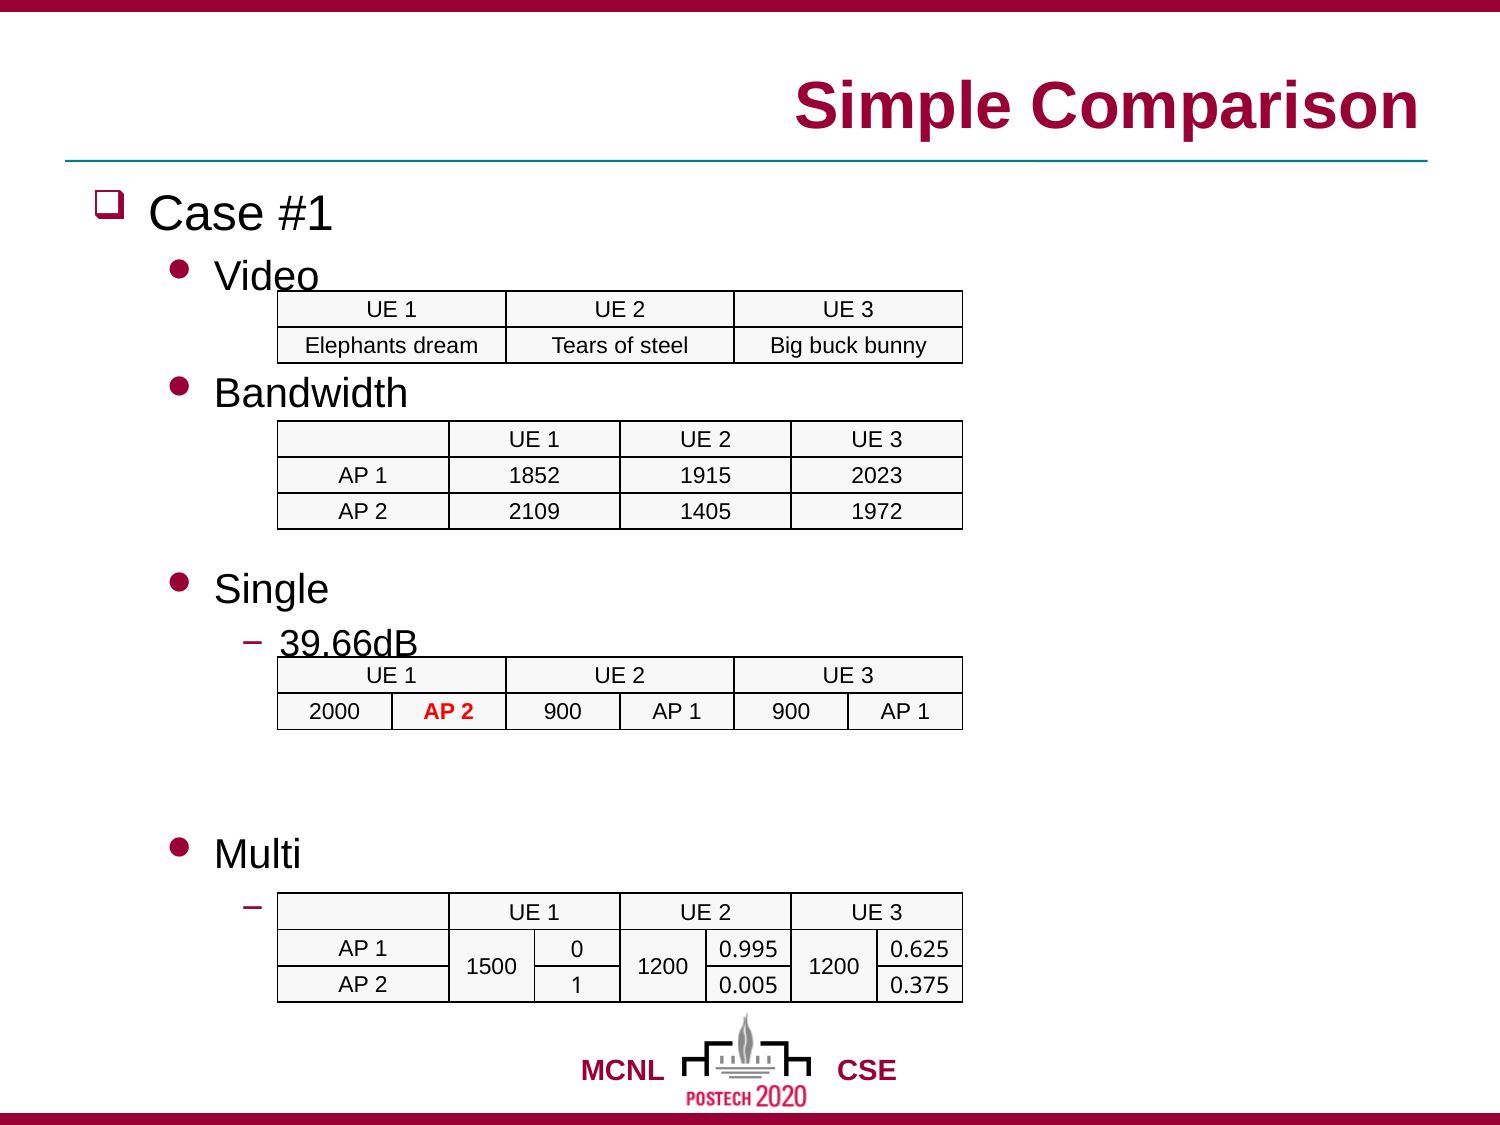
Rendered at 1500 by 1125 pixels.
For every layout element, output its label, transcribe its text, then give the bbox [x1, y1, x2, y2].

table_cell Big buck bunny [735, 328, 962, 362]
table_header [278, 894, 448, 929]
table_cell 0.375 [878, 967, 962, 1001]
table_cell 0.625 [878, 930, 962, 965]
table_cell 1500 [450, 930, 534, 1001]
table_cell 900 [507, 694, 619, 729]
table_cell AP 1 [849, 694, 962, 729]
table_header UE 3 [735, 292, 962, 326]
table_cell 1405 [621, 494, 790, 528]
table_cell 2109 [450, 494, 619, 528]
table_cell 1200 [792, 930, 876, 1001]
table_header UE 1 [278, 658, 505, 692]
title Simple Comparison [74, 36, 1436, 150]
table_cell 0.995 [707, 930, 790, 965]
table_cell AP 2 [393, 694, 505, 729]
list Case #1 Video Bandwidth Single 39.66dB Multi 40.12dB [76, 172, 1427, 1024]
table_header UE 1 [450, 422, 619, 456]
table_header UE 3 [792, 894, 962, 929]
table_cell 1 [535, 967, 619, 1001]
table_cell 0 [535, 930, 619, 965]
table_cell Elephants dream [278, 328, 505, 362]
table_header UE 2 [507, 658, 733, 692]
picture [672, 1024, 820, 1111]
table_cell 2023 [792, 458, 962, 492]
table_cell 900 [735, 694, 847, 729]
table_header UE 1 [278, 292, 505, 326]
table_header UE 2 [621, 422, 790, 456]
table_cell AP 2 [278, 967, 448, 1001]
table_cell AP 1 [278, 458, 448, 492]
table_header UE 2 [507, 292, 733, 326]
table_header UE 3 [735, 658, 962, 692]
table_cell AP 2 [278, 494, 448, 528]
table_header UE 3 [792, 422, 962, 456]
table_cell Tears of steel [507, 328, 733, 362]
table_cell 1972 [792, 494, 962, 528]
table_cell AP 1 [278, 930, 448, 965]
table_cell 1200 [621, 930, 705, 1001]
table_cell 2000 [278, 694, 391, 729]
table_cell 1915 [621, 458, 790, 492]
table_header [278, 422, 448, 456]
table_header UE 1 [450, 894, 619, 929]
table_header UE 2 [621, 894, 790, 929]
table_cell 1852 [450, 458, 619, 492]
table_cell 0.005 [707, 967, 790, 1001]
table_cell AP 1 [621, 694, 733, 729]
